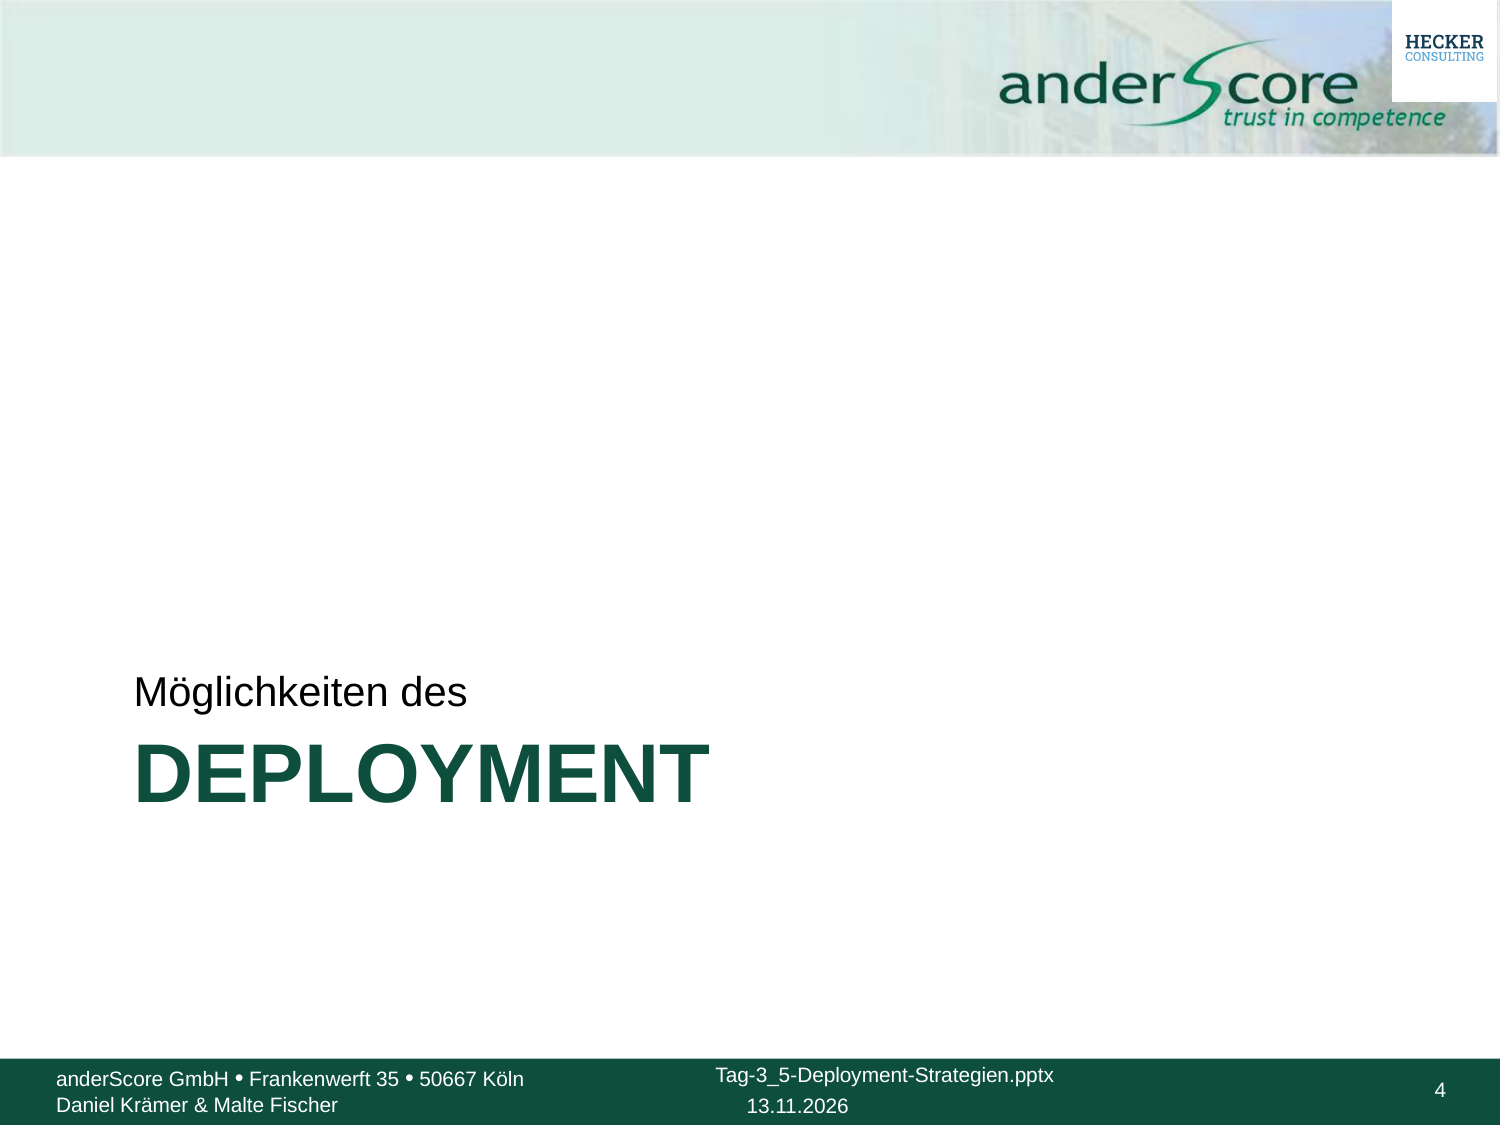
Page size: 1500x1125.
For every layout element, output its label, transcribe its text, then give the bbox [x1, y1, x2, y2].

list Möglichkeiten des [118, 476, 1394, 723]
picture [0, 0, 1500, 157]
title Deployment [118, 723, 1394, 947]
